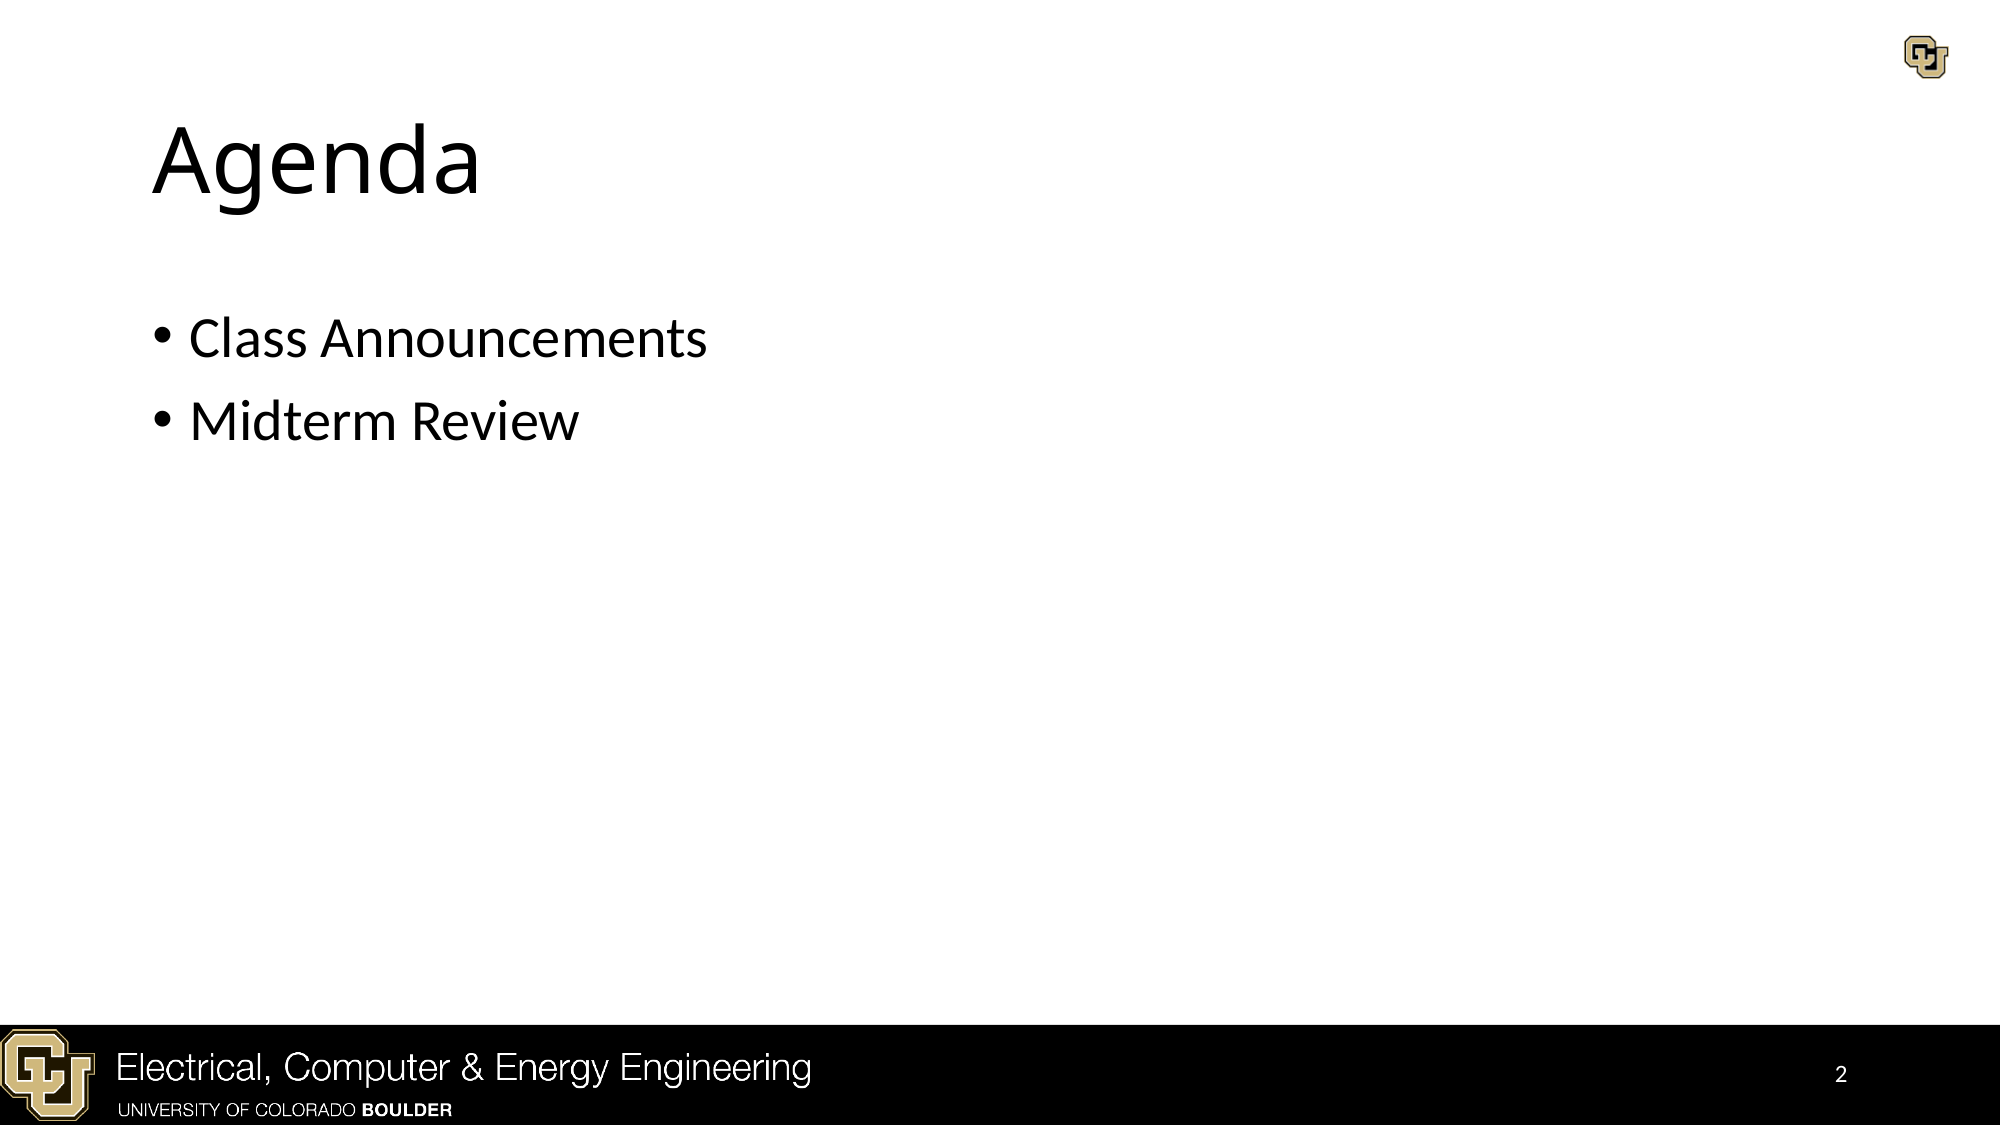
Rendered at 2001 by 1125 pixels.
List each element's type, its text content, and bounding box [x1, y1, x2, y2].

picture [1899, 32, 1958, 87]
footer [0, 1024, 2000, 1125]
picture [0, 1029, 810, 1121]
list Class Announcements Midterm Review [137, 299, 1863, 1014]
slide_number 2 [1412, 1042, 1863, 1103]
title Agenda [137, 55, 1863, 274]
